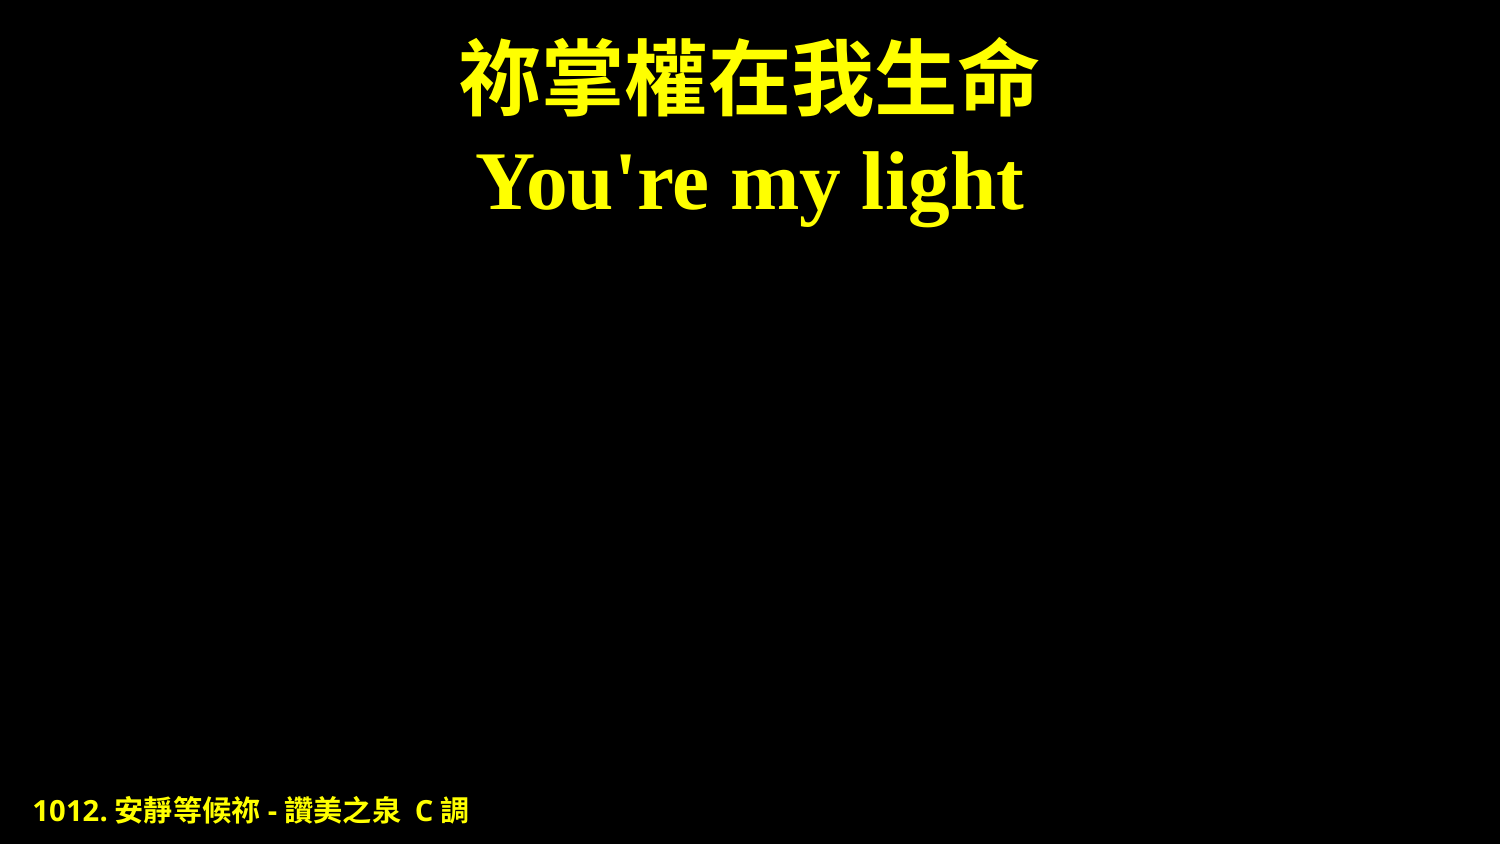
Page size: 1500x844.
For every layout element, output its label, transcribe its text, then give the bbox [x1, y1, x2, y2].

title 祢掌權在我生命 You're my light [0, 55, 1500, 197]
text_box 1012.安靜等候祢-讚美之泉 C調 [17, 784, 774, 835]
